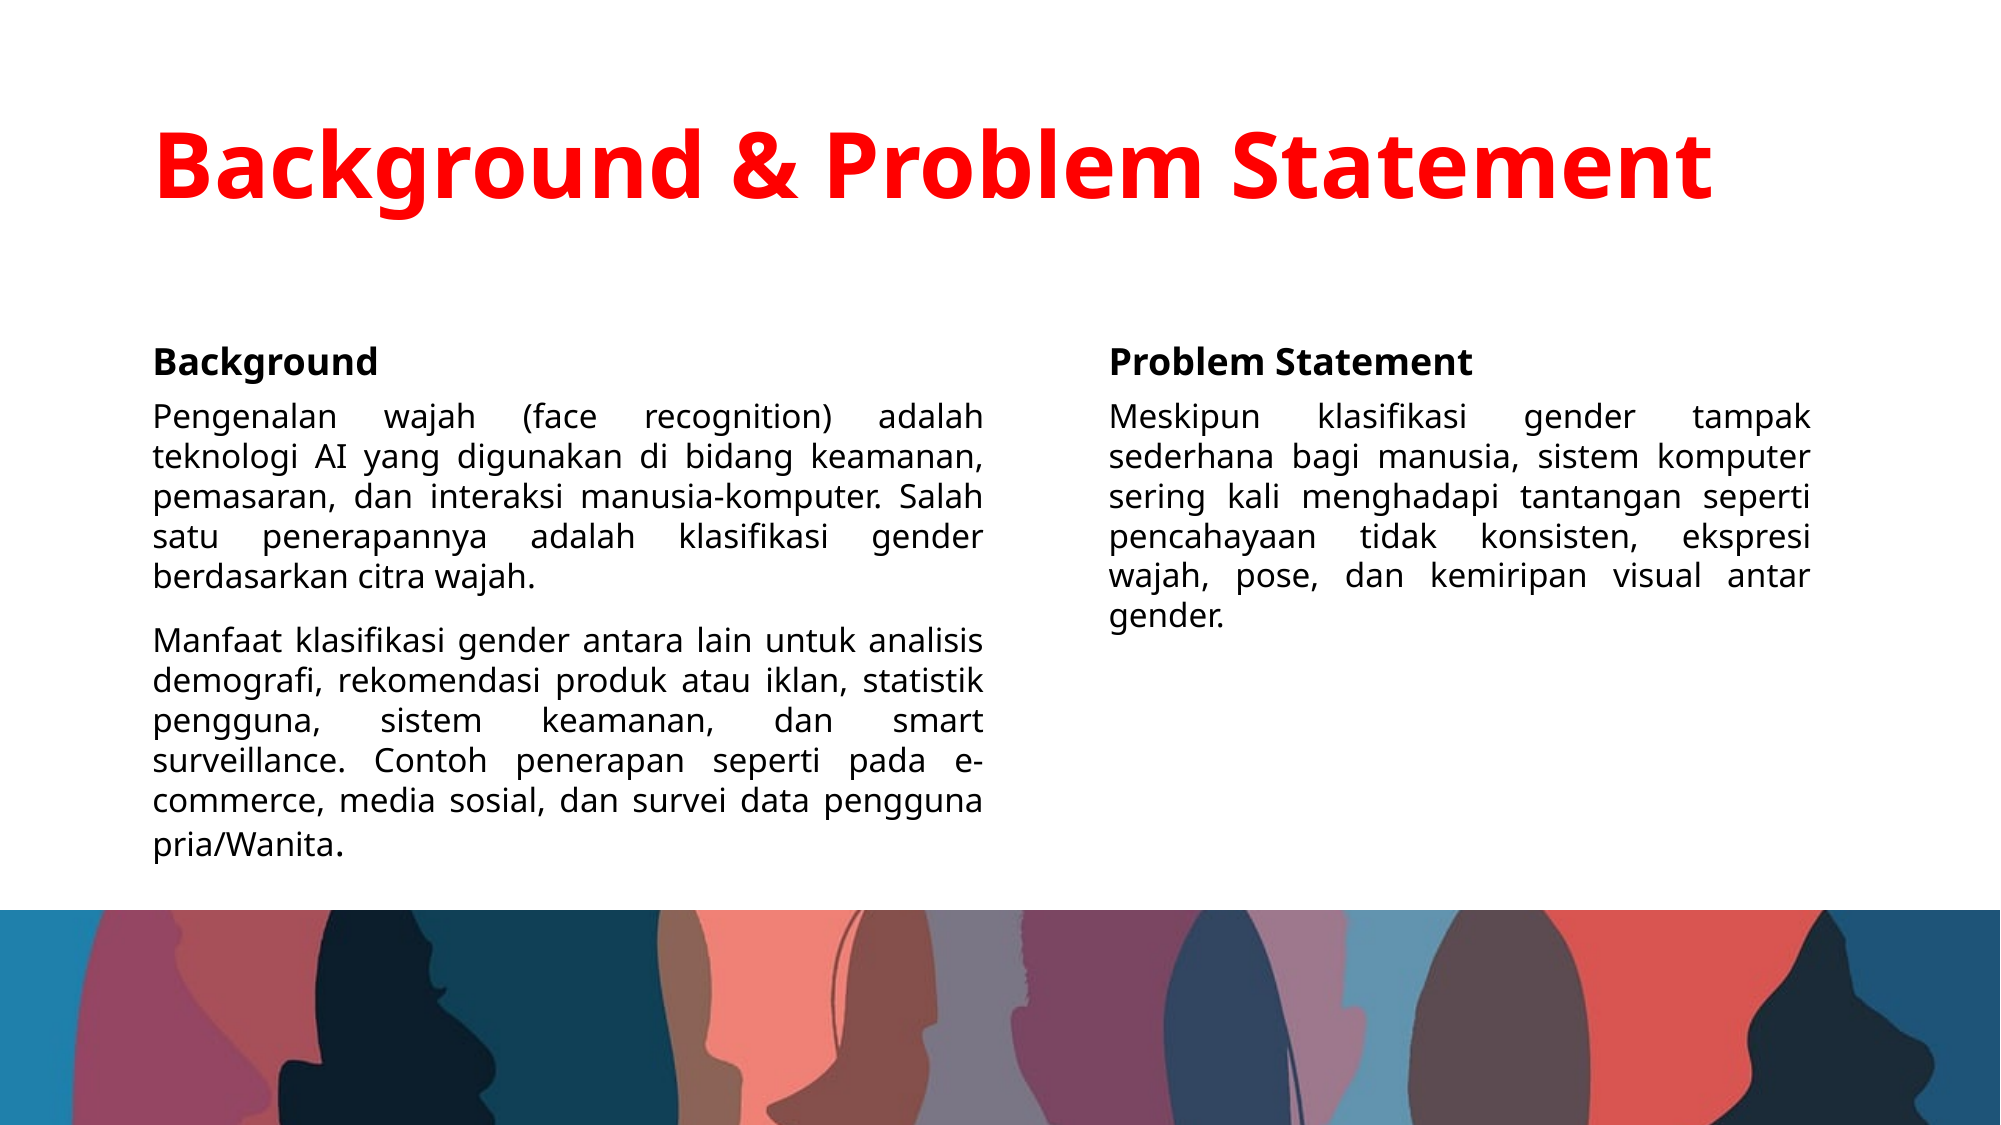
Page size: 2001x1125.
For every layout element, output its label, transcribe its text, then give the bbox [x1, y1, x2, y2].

text_box Problem Statement Meskipun klasifikasi gender tampak sederhana bagi manusia, sistem komputer sering kali menghadapi tantangan seperti pencahayaan tidak konsisten, ekspresi wajah, pose, dan kemiripan visual antar gender. [1093, 330, 1827, 642]
picture [0, 910, 2000, 1125]
title Background & Problem Statement [137, 59, 1863, 278]
text_box Background Pengenalan wajah (face recognition) adalah teknologi AI yang digunakan di bidang keamanan, pemasaran, dan interaksi manusia-komputer. Salah satu penerapannya adalah klasifikasi gender berdasarkan citra wajah. Manfaat klasifikasi gender antara lain untuk analisis demografi, rekomendasi produk atau iklan, statistik pengguna, sistem keamanan, dan smart surveillance. Contoh penerapan seperti pada e-commerce, media sosial, dan survei data pengguna pria/Wanita. [137, 330, 1000, 872]
